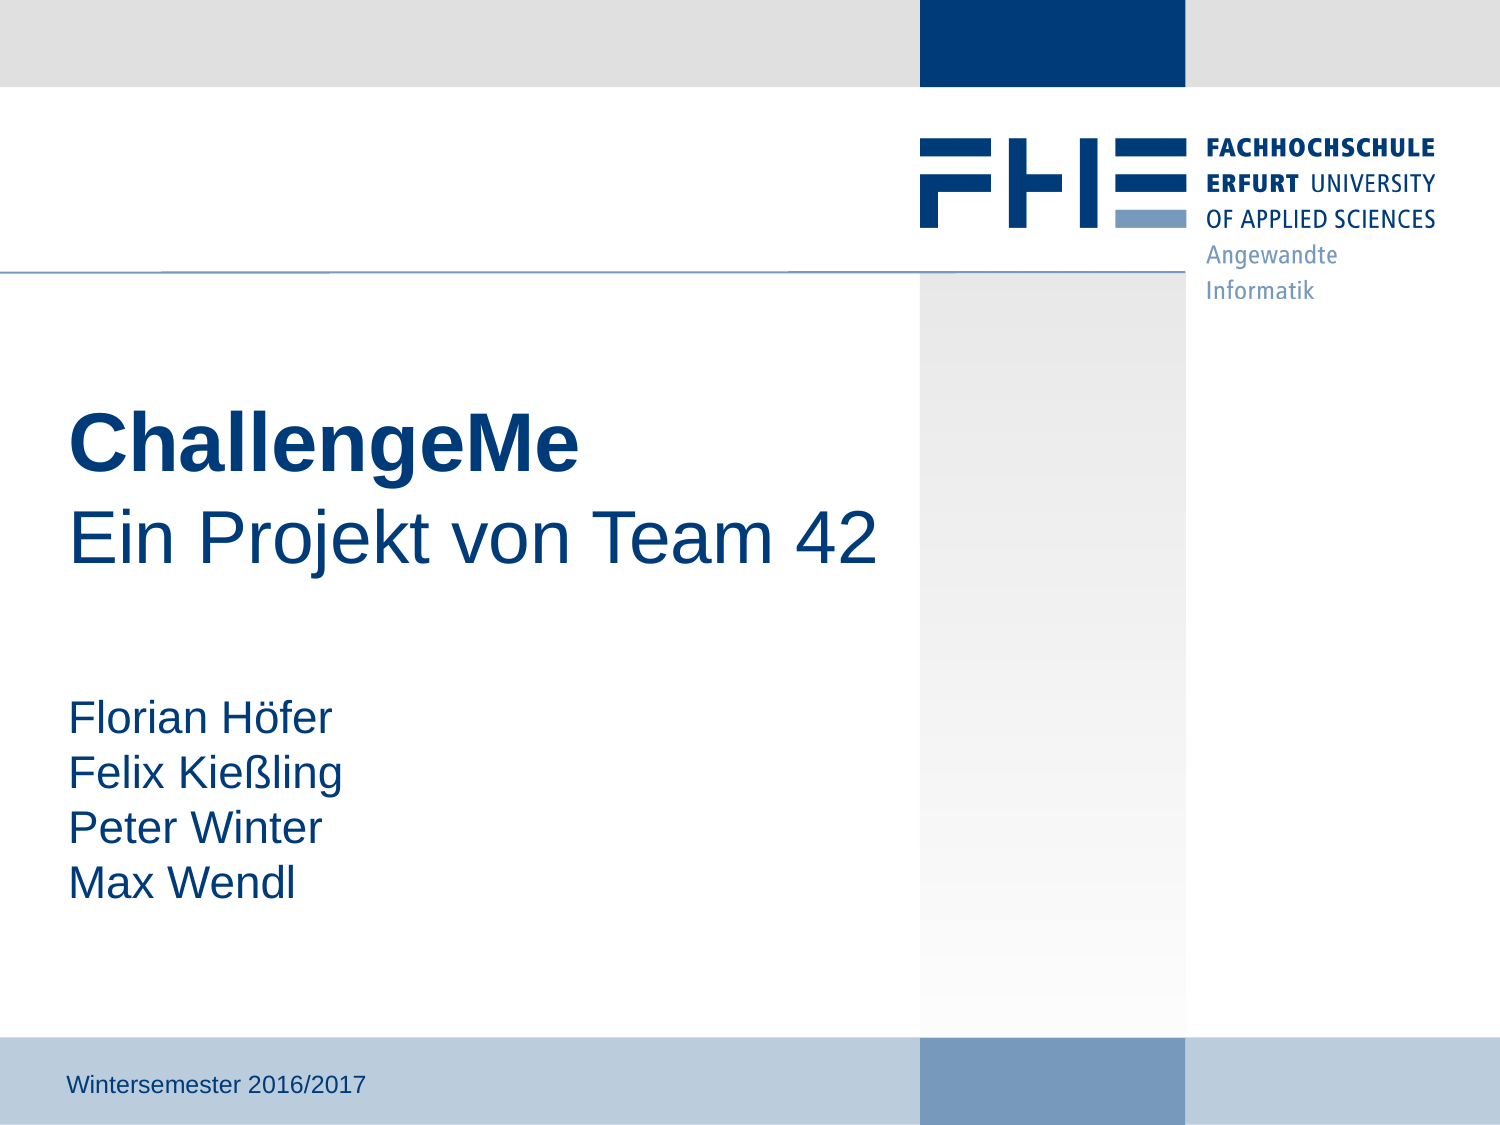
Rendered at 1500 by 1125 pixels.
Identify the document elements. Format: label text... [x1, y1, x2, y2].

subtitle Florian Höfer Felix Kießling Peter Winter Max Wendl [53, 680, 1471, 999]
text_box Wintersemester 2016/2017 [51, 1060, 916, 1106]
picture [920, 138, 1435, 299]
title ChallengeMe Ein Projekt von Team 42 [53, 345, 1471, 622]
